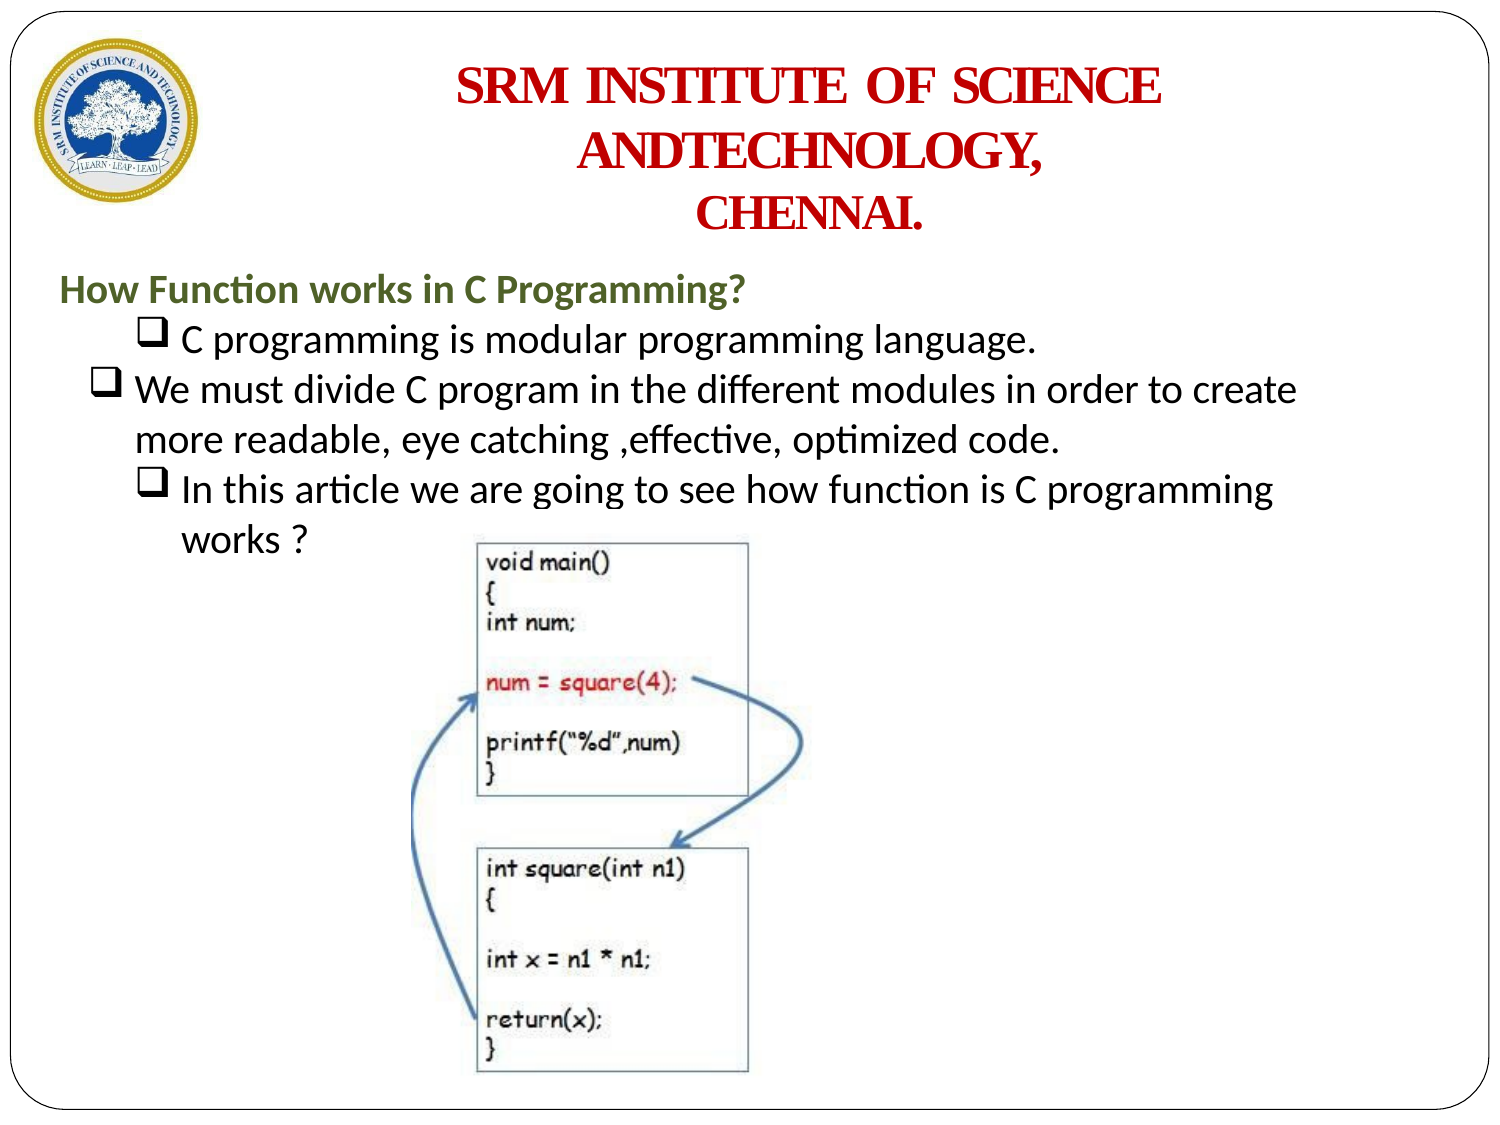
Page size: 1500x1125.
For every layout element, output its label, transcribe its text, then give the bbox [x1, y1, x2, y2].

picture [31, 30, 204, 207]
picture [411, 509, 815, 1094]
title SRM INSTITUTE OF SCIENCE ANDTECHNOLOGY, CHENNAI. [100, 46, 1400, 240]
text_box How Function works in C Programming? C programming is modular programming language. We must divide C program in the different modules in order to create more readable, eye catching ,effective, optimized code. In this article we are going to see how function is C programming works ? [57, 259, 1418, 563]
